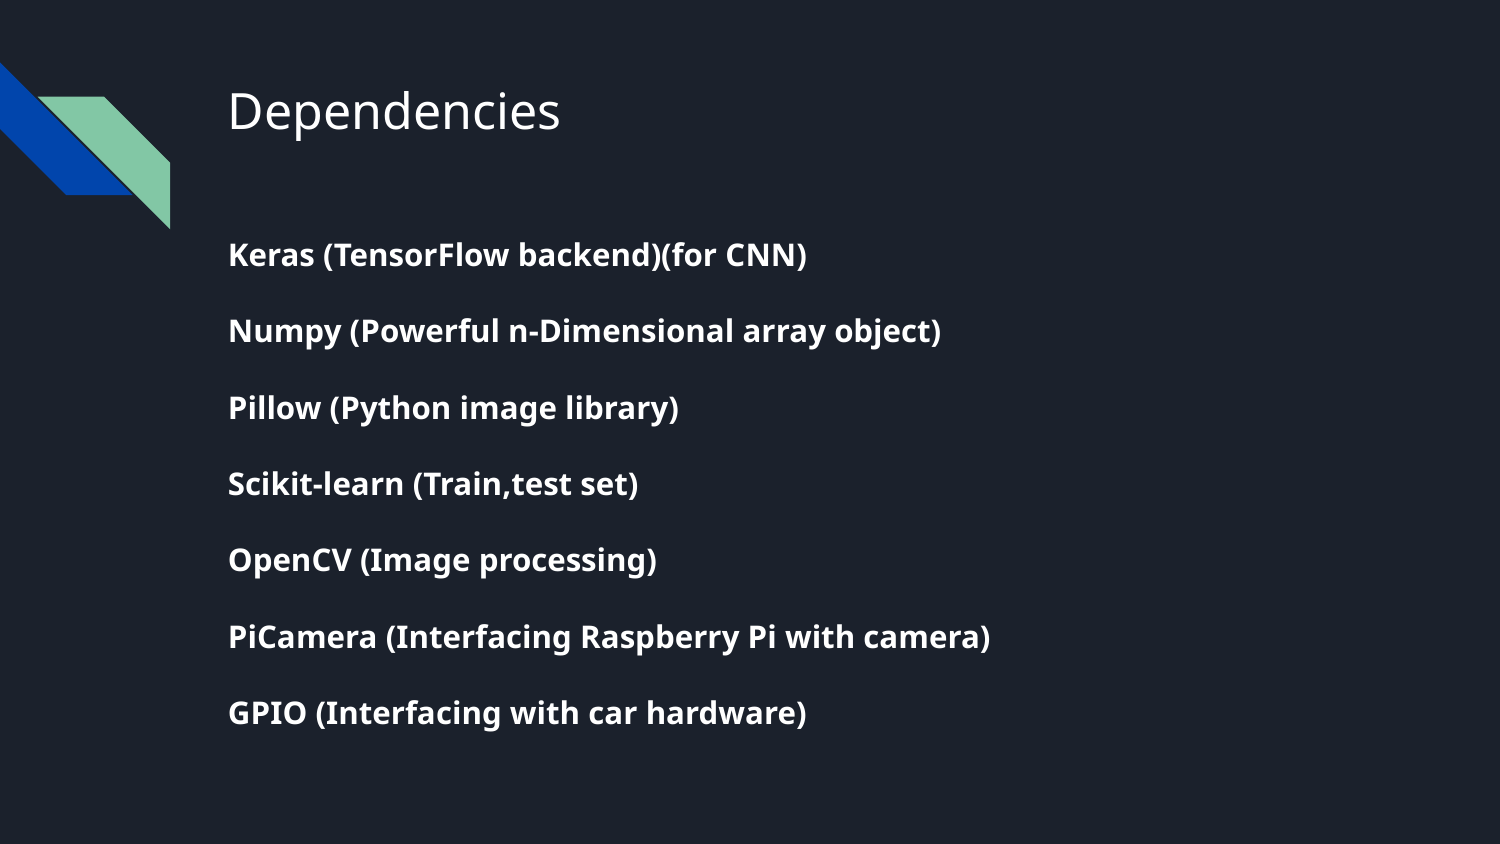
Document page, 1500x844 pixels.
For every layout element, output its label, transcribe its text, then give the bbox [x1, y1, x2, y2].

list Keras (TensorFlow backend)(for CNN) Numpy (Powerful n-Dimensional array object) Pillow (Python image library) Scikit-learn (Train,test set) OpenCV (Image processing) PiCamera (Interfacing Raspberry Pi with camera) GPIO (Interfacing with car hardware) [212, 214, 1368, 693]
title Dependencies [212, 64, 1368, 214]
